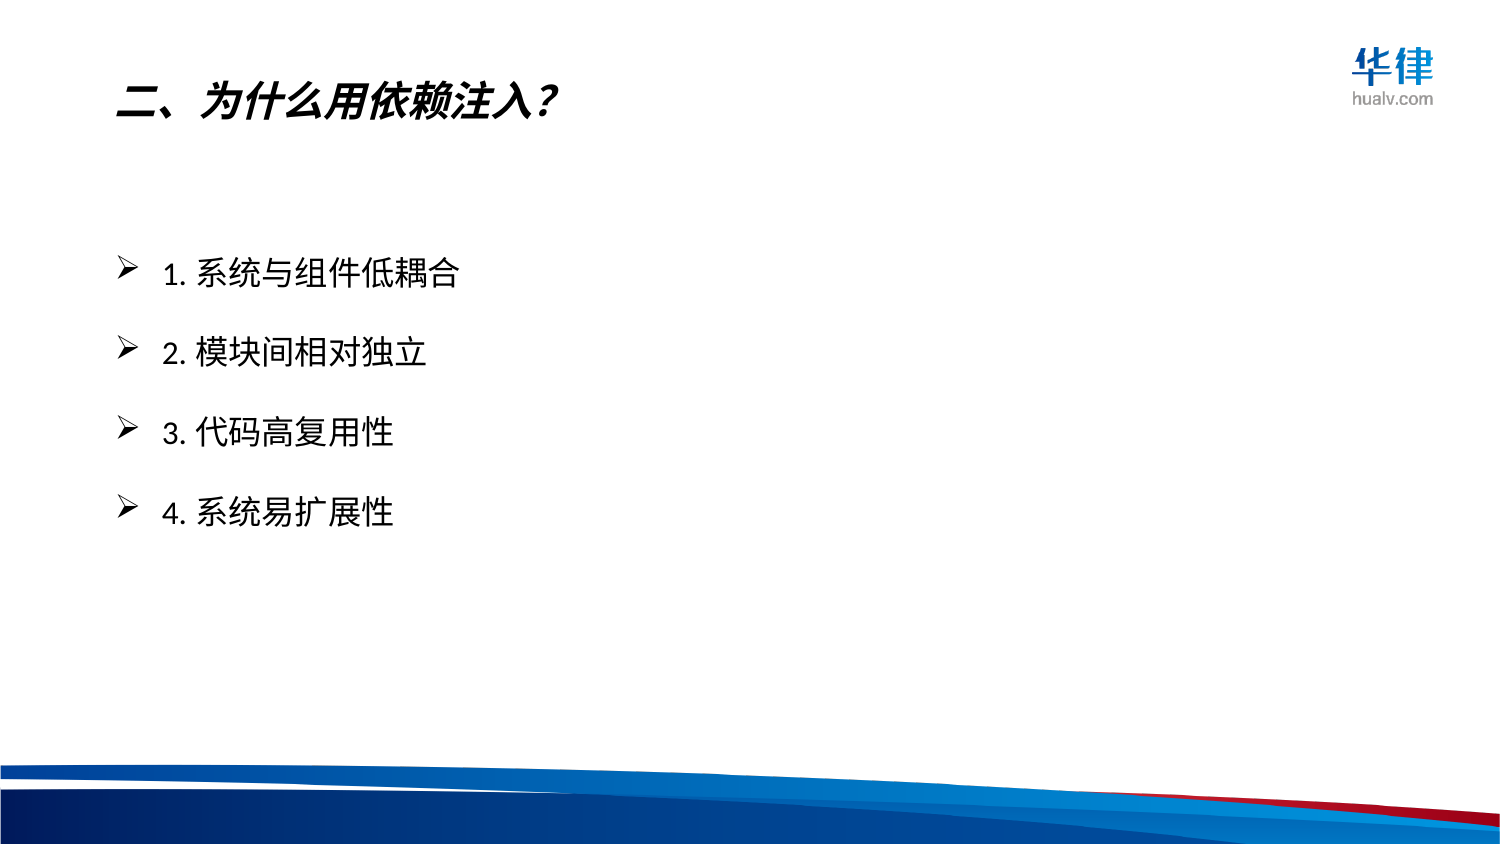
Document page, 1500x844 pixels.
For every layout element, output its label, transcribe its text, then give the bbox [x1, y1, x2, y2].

text_box 1.系统与组件低耦合 2.模块间相对独立 3.代码高复用性 4.系统易扩展性 [100, 244, 1117, 539]
picture [1352, 46, 1433, 105]
text_box 二、为什么用依赖注入？ [100, 67, 869, 133]
picture [0, 764, 1500, 844]
